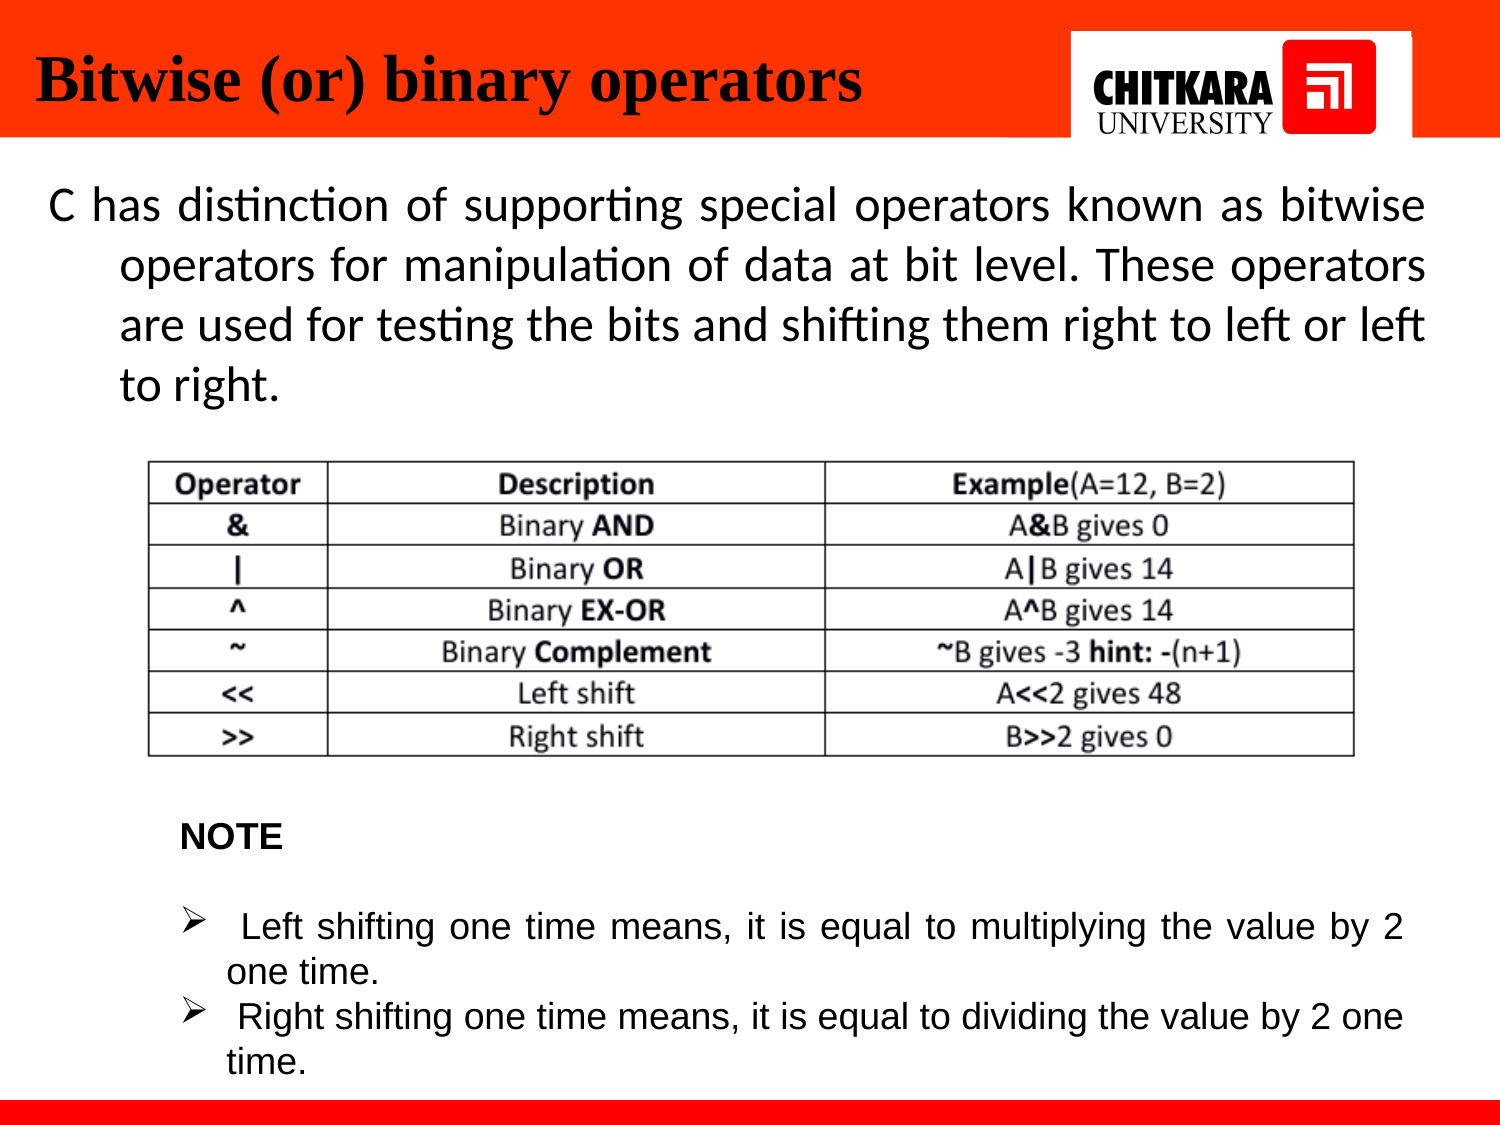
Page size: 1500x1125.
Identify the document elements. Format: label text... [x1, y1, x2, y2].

title Bitwise (or) binary operators [0, 0, 900, 150]
text_box NOTE Left shifting one time means, it is equal to multiplying the value by 2 one time. Right shifting one time means, it is equal to dividing the value by 2 one time. [164, 804, 1420, 1090]
picture [135, 443, 1365, 772]
picture [1074, 37, 1391, 138]
subtitle C has distinction of supporting special operators known as bitwise operators for manipulation of data at bit level. These operators are used for testing the bits and shifting them right to left or left to right. [29, 163, 1442, 465]
